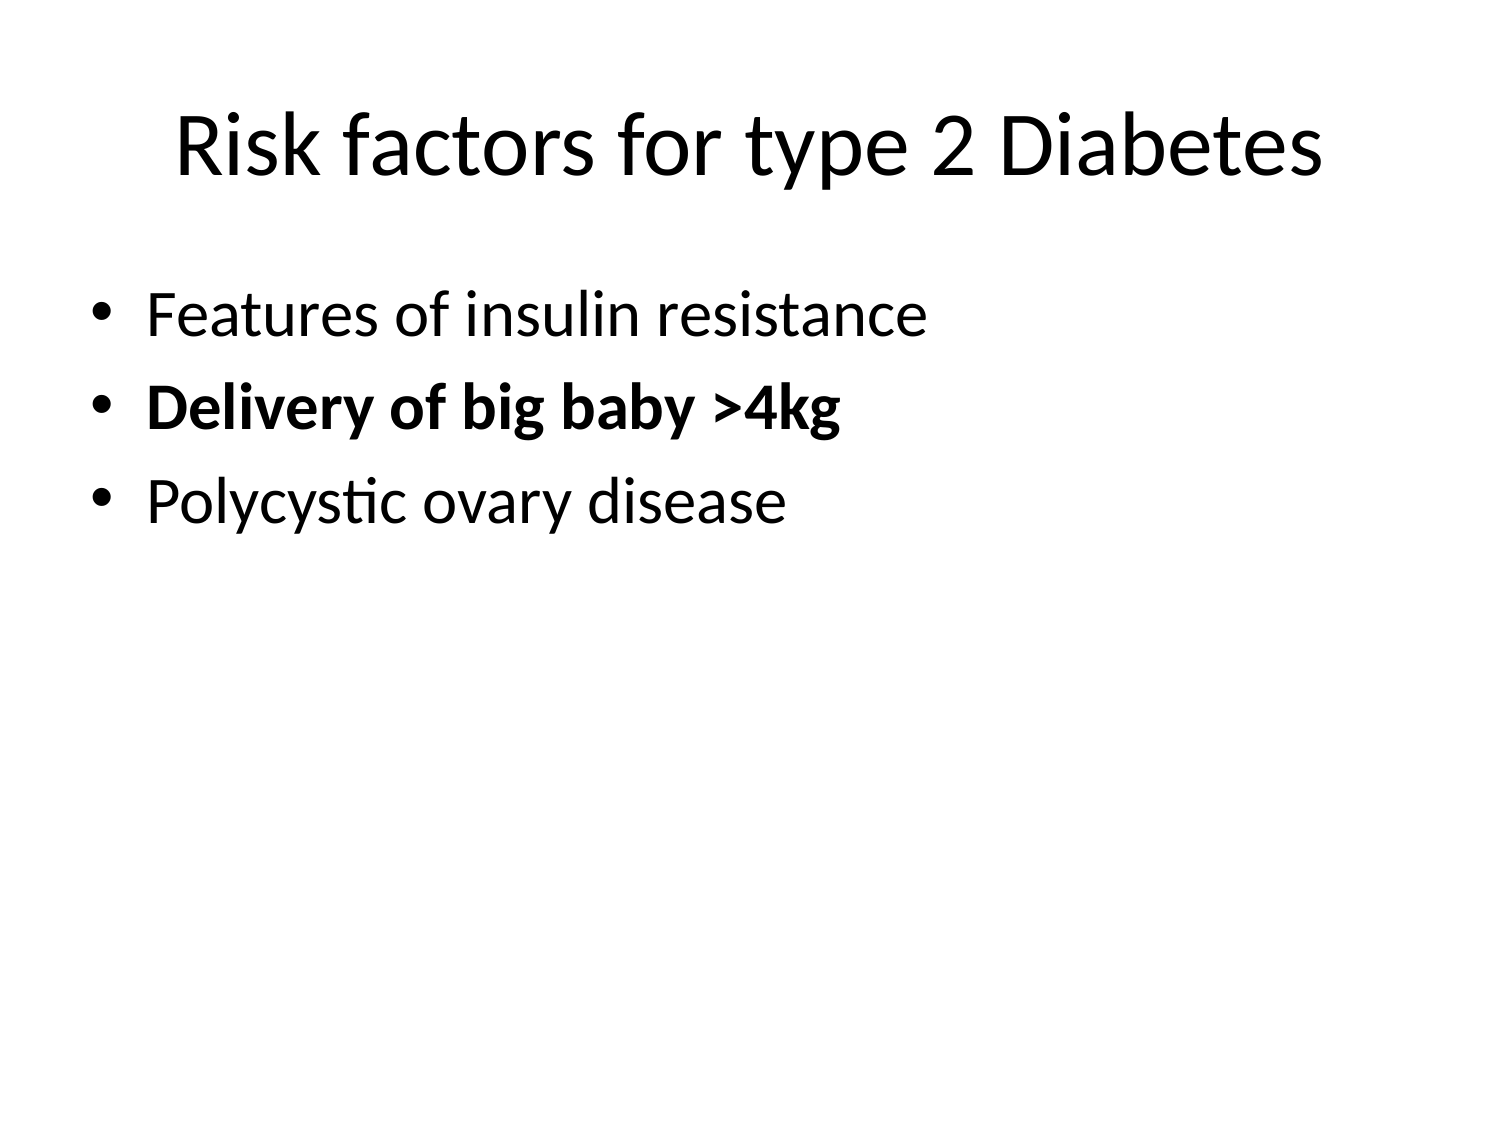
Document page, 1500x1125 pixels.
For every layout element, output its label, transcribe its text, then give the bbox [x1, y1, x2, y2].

list Features of insulin resistance Delivery of big baby >4kg Polycystic ovary disease [75, 262, 1425, 1005]
title Risk factors for type 2 Diabetes [75, 45, 1425, 233]
